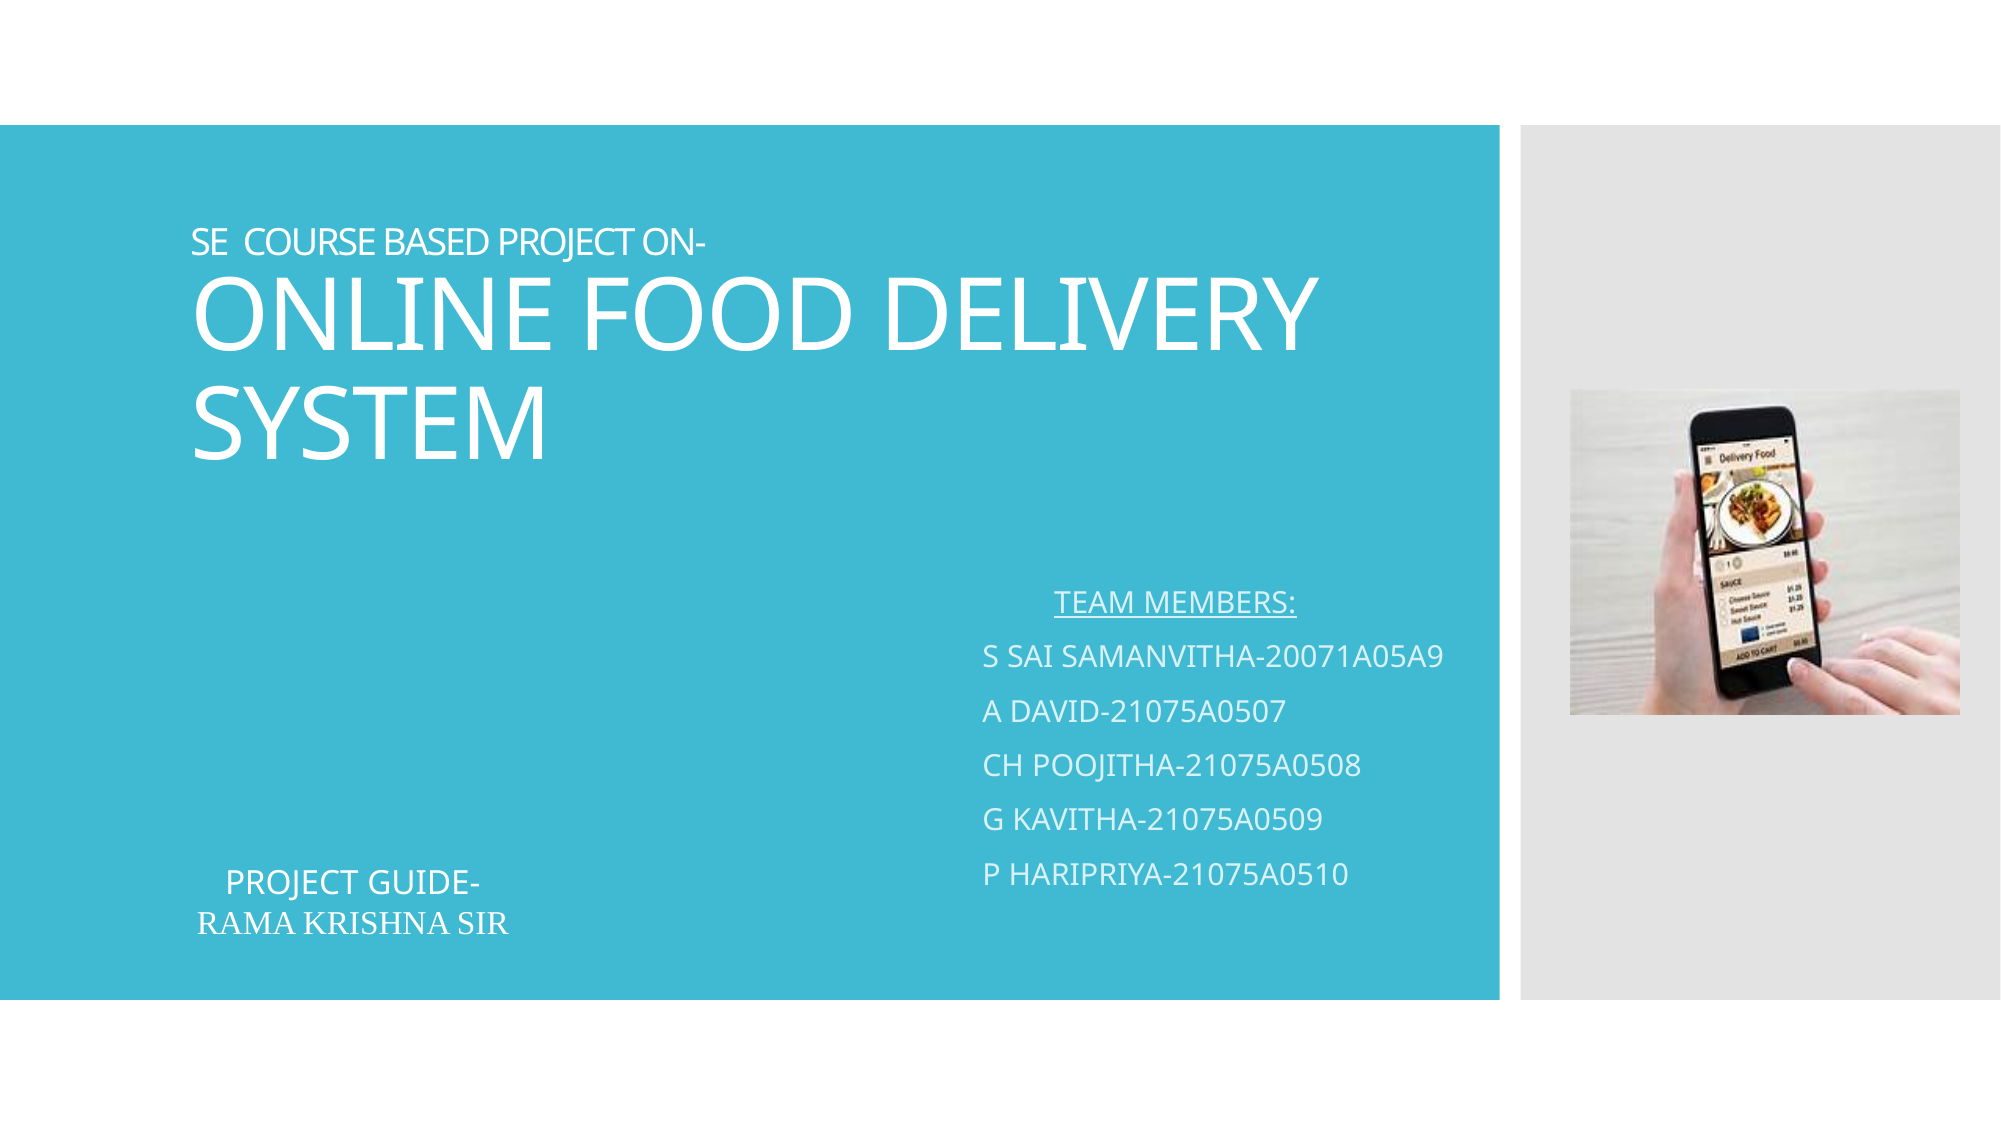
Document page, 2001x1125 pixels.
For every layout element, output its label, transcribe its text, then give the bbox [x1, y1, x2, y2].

picture [1569, 389, 1960, 715]
text_box PROJECT GUIDE- RAMA KRISHNA SIR [86, 826, 620, 977]
title SE COURSE BASED PROJECT ON- ONLINE FOOD DELIVERY SYSTEM [175, 213, 1376, 490]
subtitle TEAM MEMBERS: S SAI SAMANVITHA-20071A05A9 A DAVID-21075A0507 CH POOJITHA-21075A0508 G KAVITHA-21075A0509 P HARIPRIYA-21075A0510 [527, 579, 1554, 957]
